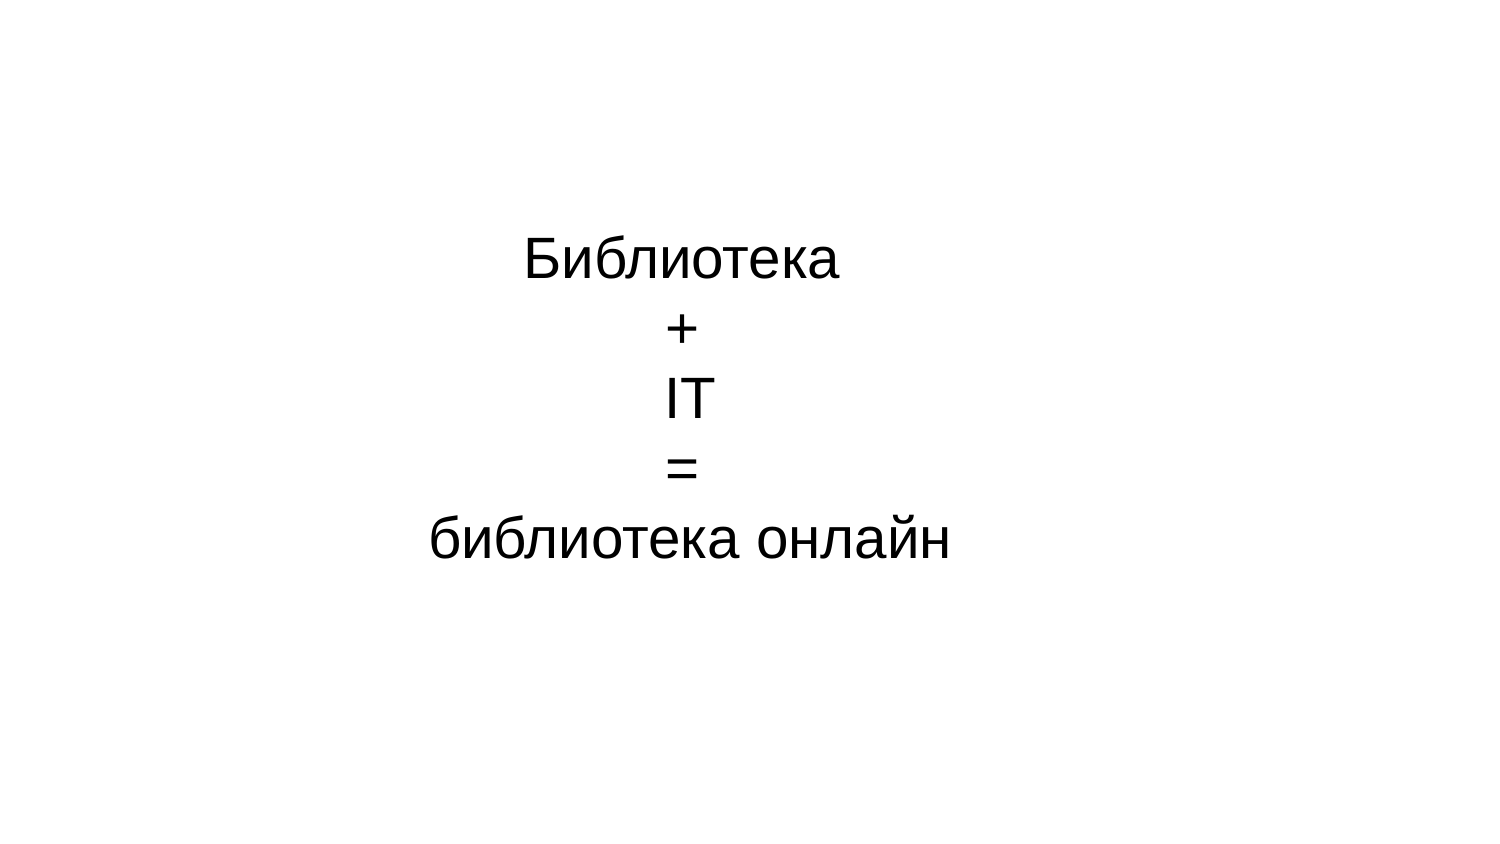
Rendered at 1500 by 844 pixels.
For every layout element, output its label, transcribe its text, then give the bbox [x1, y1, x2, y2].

title Библиотека + IT = библиотека онлайн [0, 204, 1390, 299]
